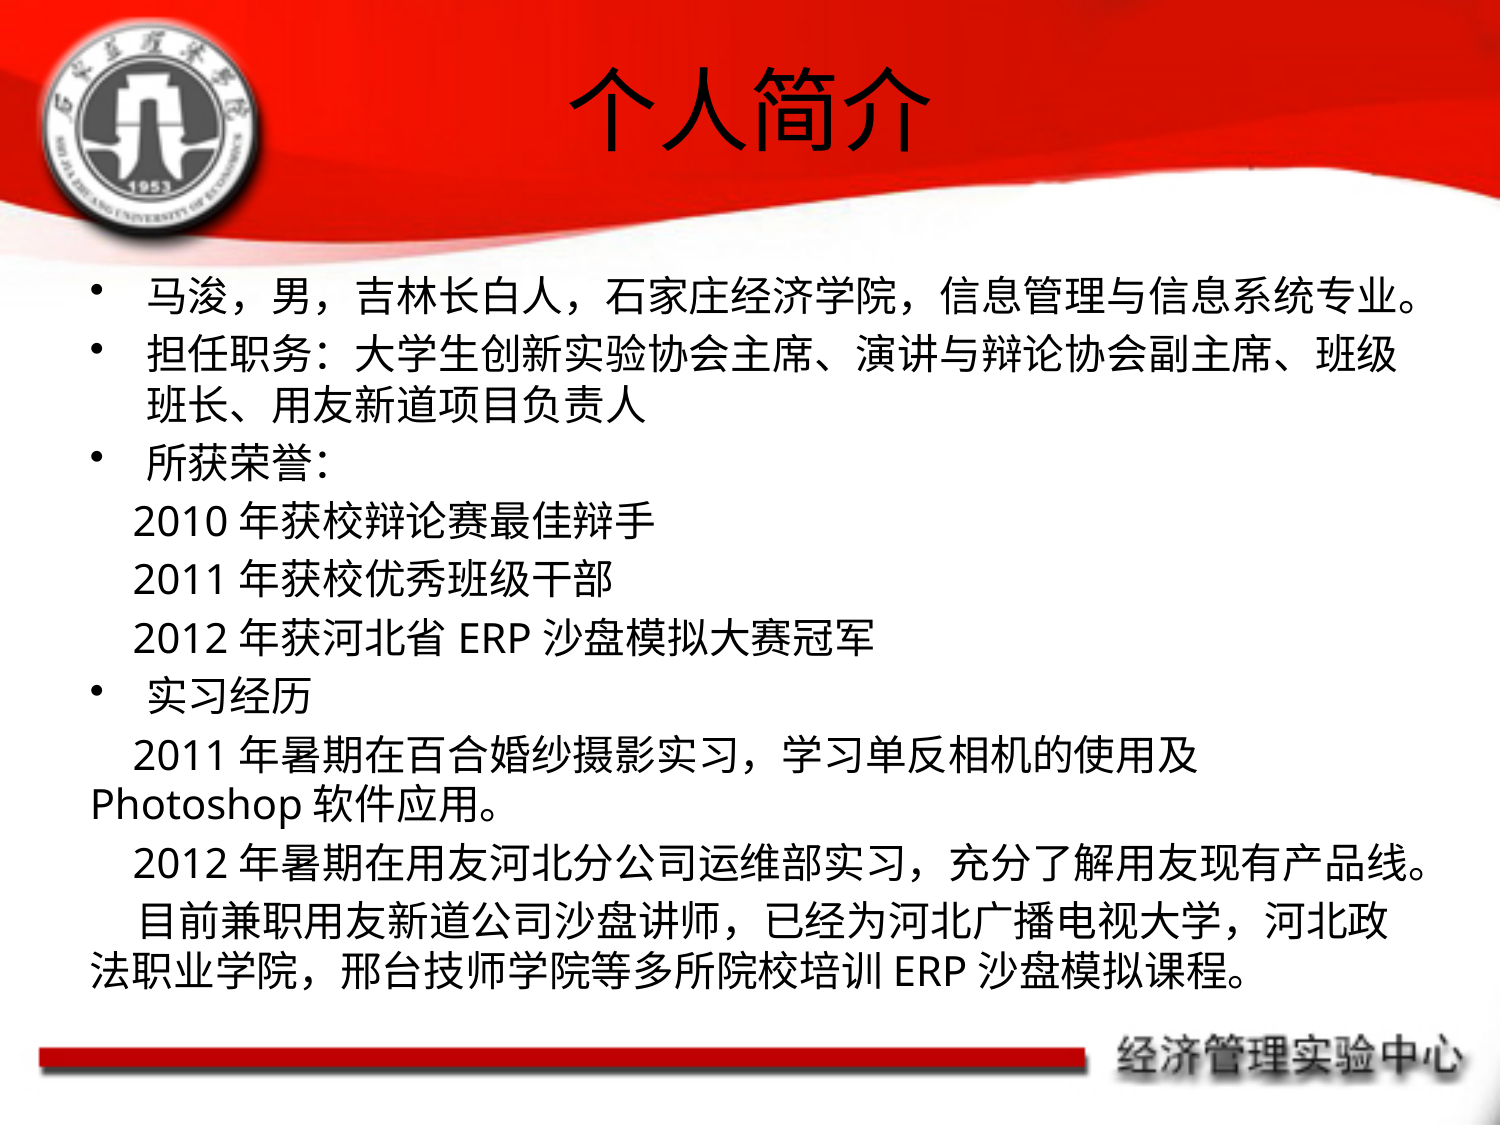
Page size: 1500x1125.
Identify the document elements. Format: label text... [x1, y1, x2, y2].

picture [0, 0, 1500, 1125]
list 马浚，男，吉林长白人，石家庄经济学院，信息管理与信息系统专业。 担任职务：大学生创新实验协会主席、演讲与辩论协会副主席、班级班长、用友新道项目负责人 所获荣誉： 2010年获校辩论赛最佳辩手 2011年获校优秀班级干部 2012年获河北省ERP沙盘模拟大赛冠军 实习经历 2011年暑期在百合婚纱摄影实习，学习单反相机的使用及Photoshop软件应用。 2012年暑期在用友河北分公司运维部实习，充分了解用友现有产品线。 目前兼职用友新道公司沙盘讲师，已经为河北广播电视大学，河北政法职业学院，邢台技师学院等多所院校培训ERP沙盘模拟课程。 [75, 262, 1425, 1024]
title 个人简介 [75, 45, 1425, 233]
